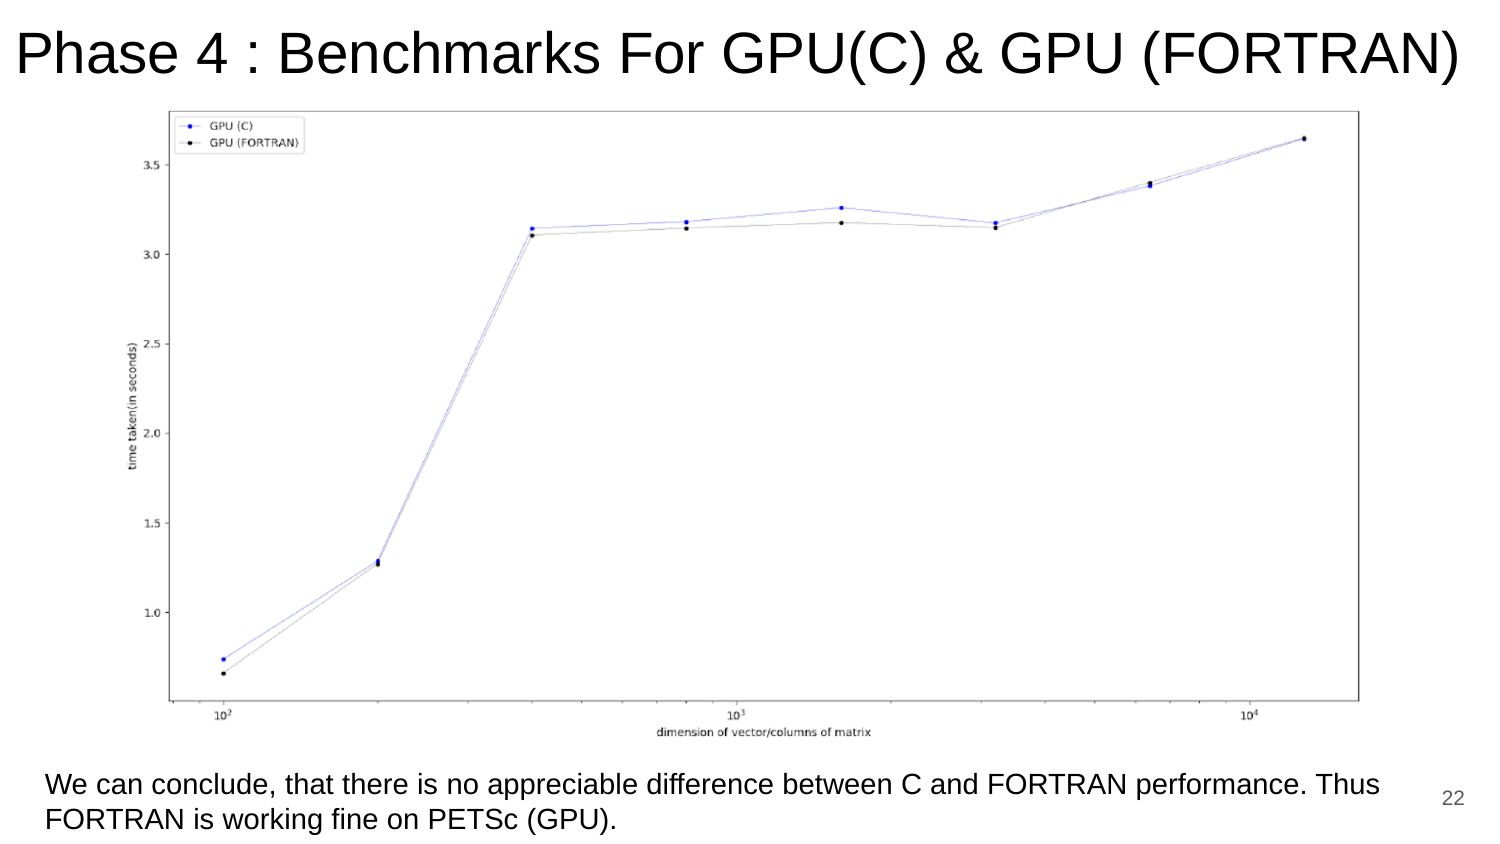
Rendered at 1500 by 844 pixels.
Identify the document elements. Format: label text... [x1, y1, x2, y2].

picture [95, 98, 1386, 745]
slide_number ‹#› [1389, 764, 1480, 830]
title Phase 4 : Benchmarks For GPU(C) & GPU (FORTRAN) [0, 0, 1481, 165]
text_box We can conclude, that there is no appreciable difference between C and FORTRAN performance. Thus FORTRAN is working fine on PETSc (GPU). [29, 750, 1469, 808]
